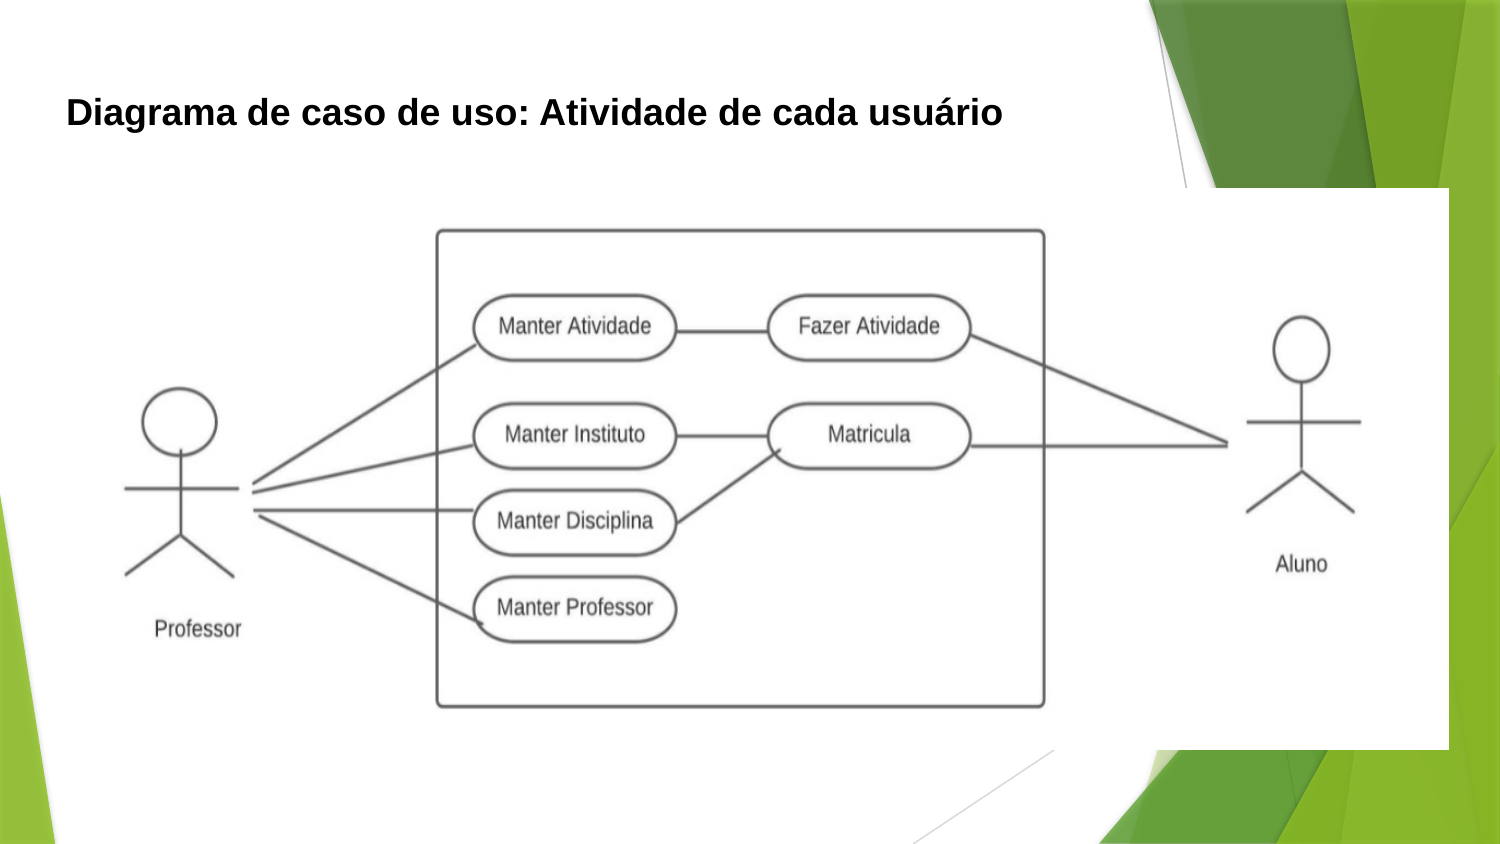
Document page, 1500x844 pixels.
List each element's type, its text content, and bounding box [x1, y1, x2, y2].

title Diagrama de caso de uso: Atividade de cada usuário [51, 72, 1449, 167]
picture [50, 188, 1450, 750]
